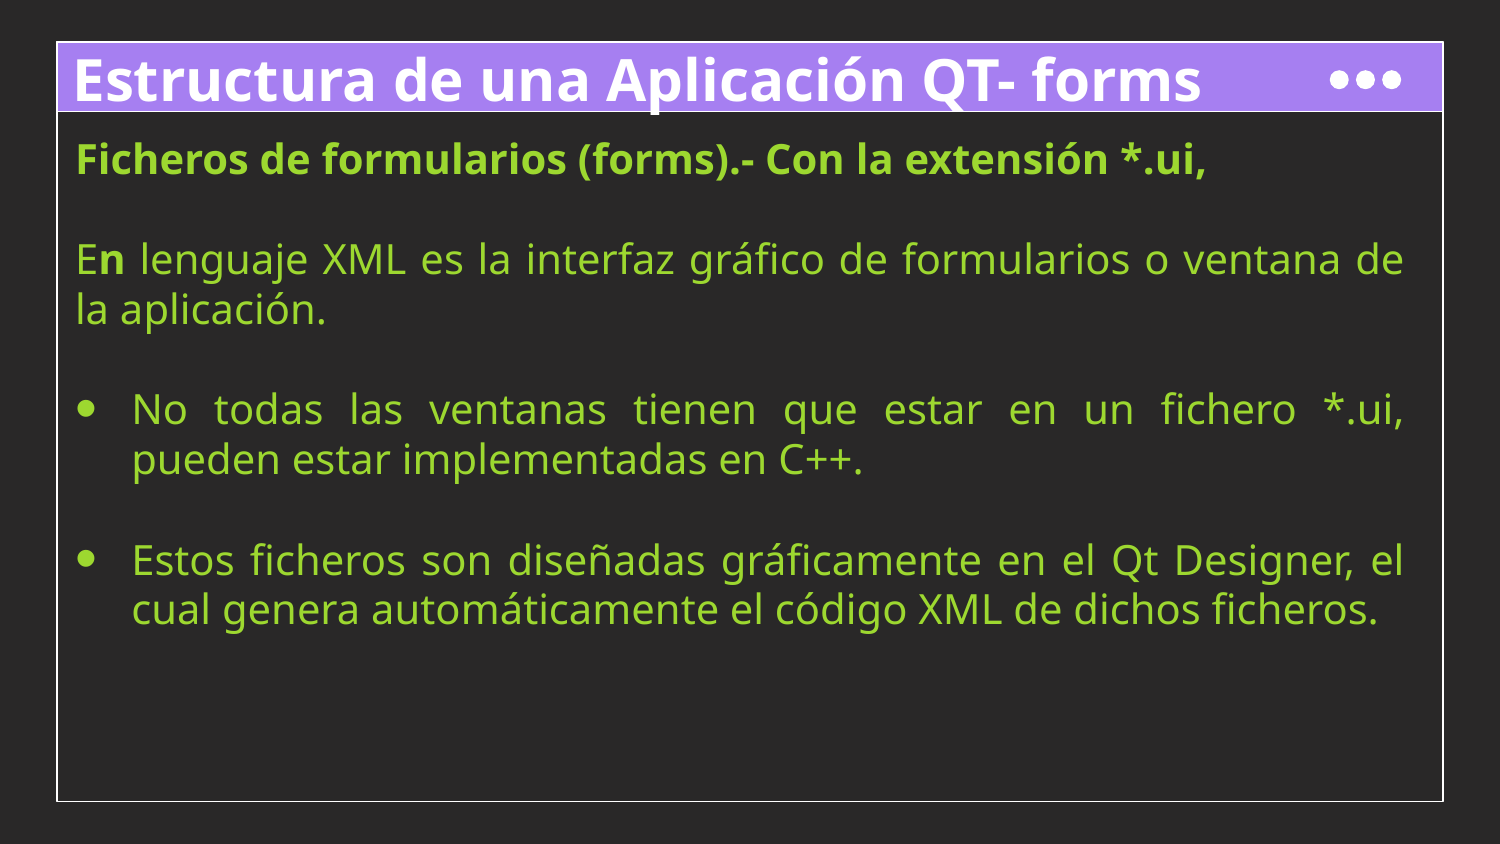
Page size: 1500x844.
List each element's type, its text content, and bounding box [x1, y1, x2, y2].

text_box [58, 122, 1440, 802]
title Estructura de una Aplicación QT- forms [57, 27, 1444, 122]
text_box Ficheros de formularios (forms).- Con la extensión *.ui, En lenguaje XML es la interfaz gráfico de formularios o ventana de la aplicación. No todas las ventanas tienen que estar en un fichero *.ui, pueden estar implementadas en C++. Estos ficheros son diseñadas gráficamente en el Qt Designer, el cual genera automáticamente el código XML de dichos ficheros. [60, 125, 1420, 641]
